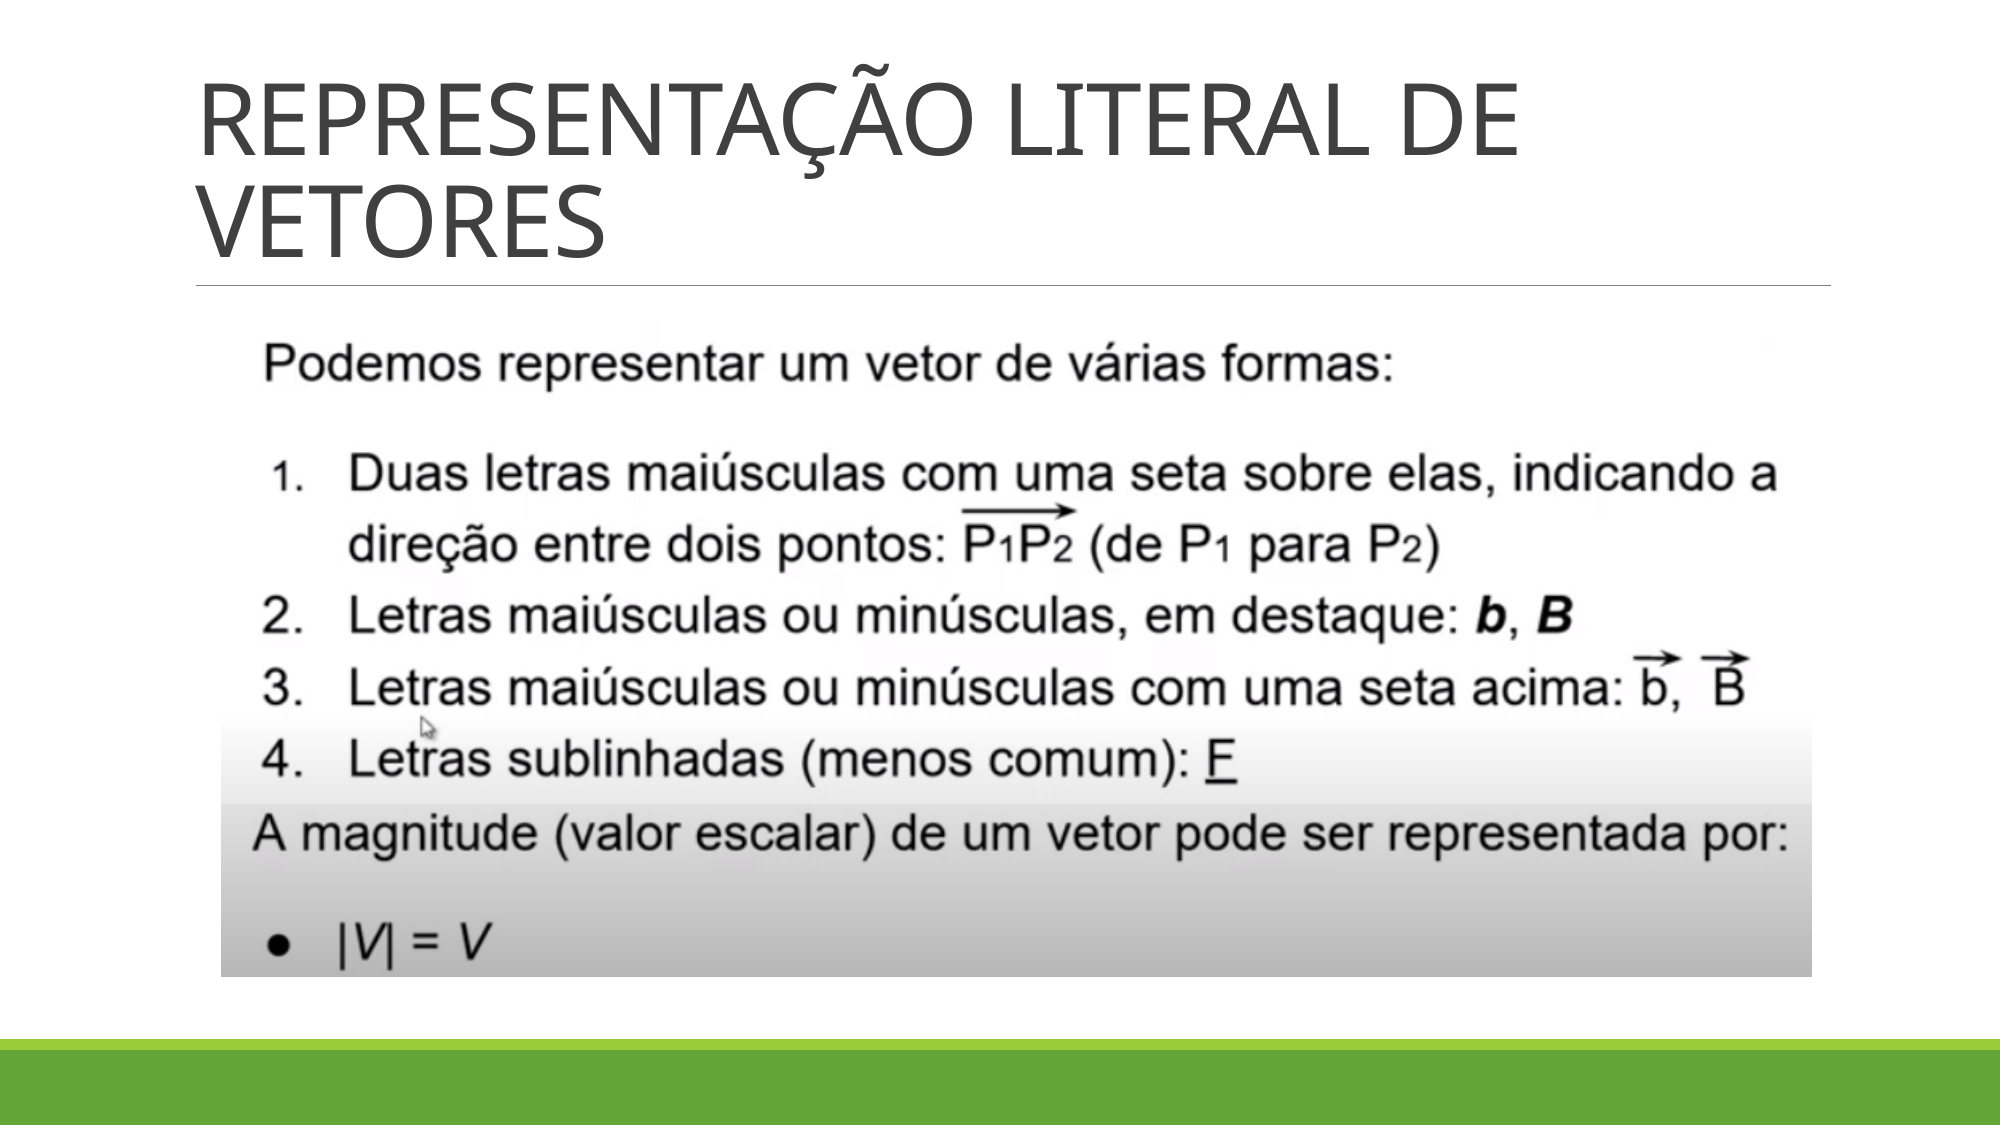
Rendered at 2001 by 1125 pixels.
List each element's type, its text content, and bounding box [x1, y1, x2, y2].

picture [220, 319, 1813, 977]
title REPRESENTAÇÃO LITERAL DE VETORES [180, 47, 1830, 285]
